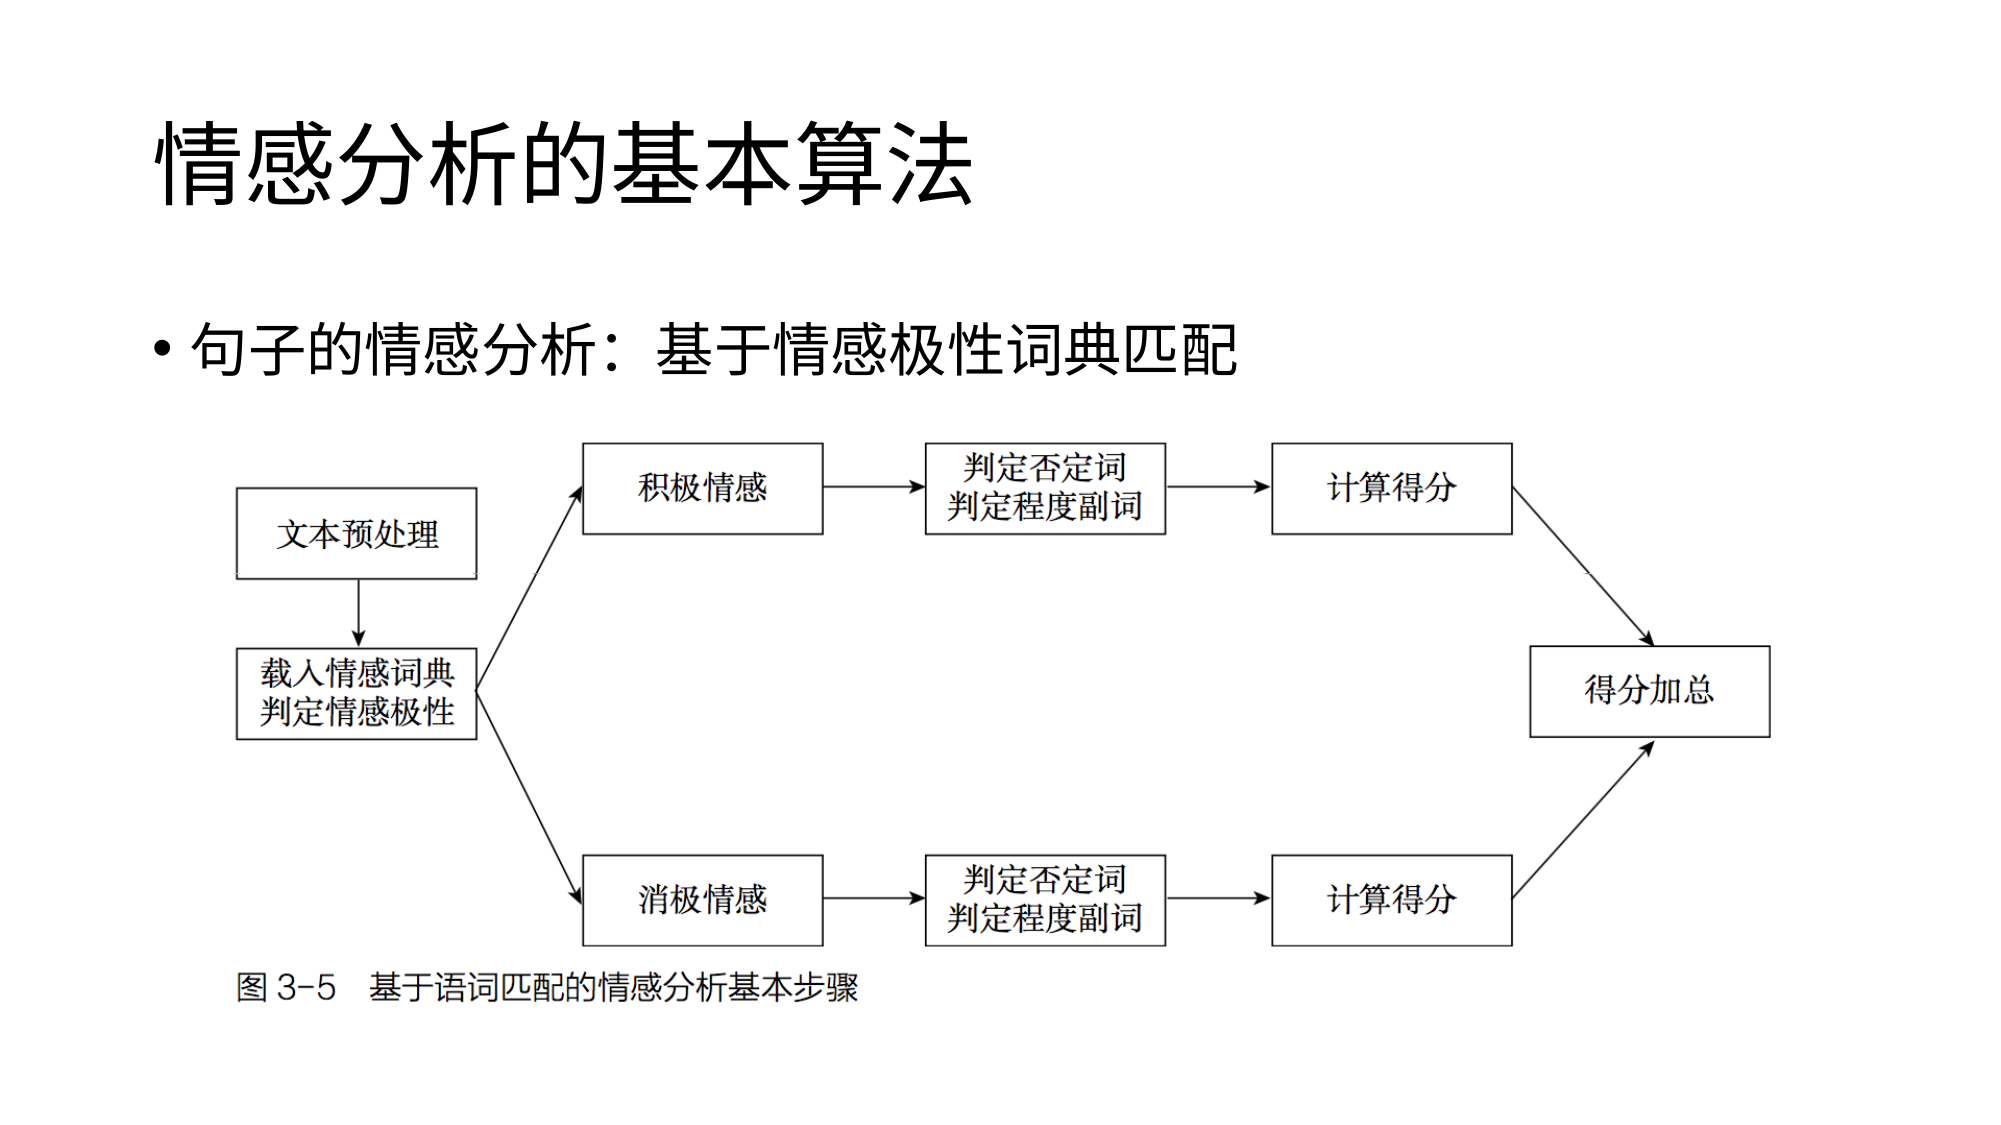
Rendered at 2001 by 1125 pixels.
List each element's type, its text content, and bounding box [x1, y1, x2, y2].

picture [197, 378, 1803, 1056]
title 情感分析的基本算法 [137, 59, 1863, 277]
list 句子的情感分析：基于情感极性词典匹配 [137, 277, 1863, 1089]
